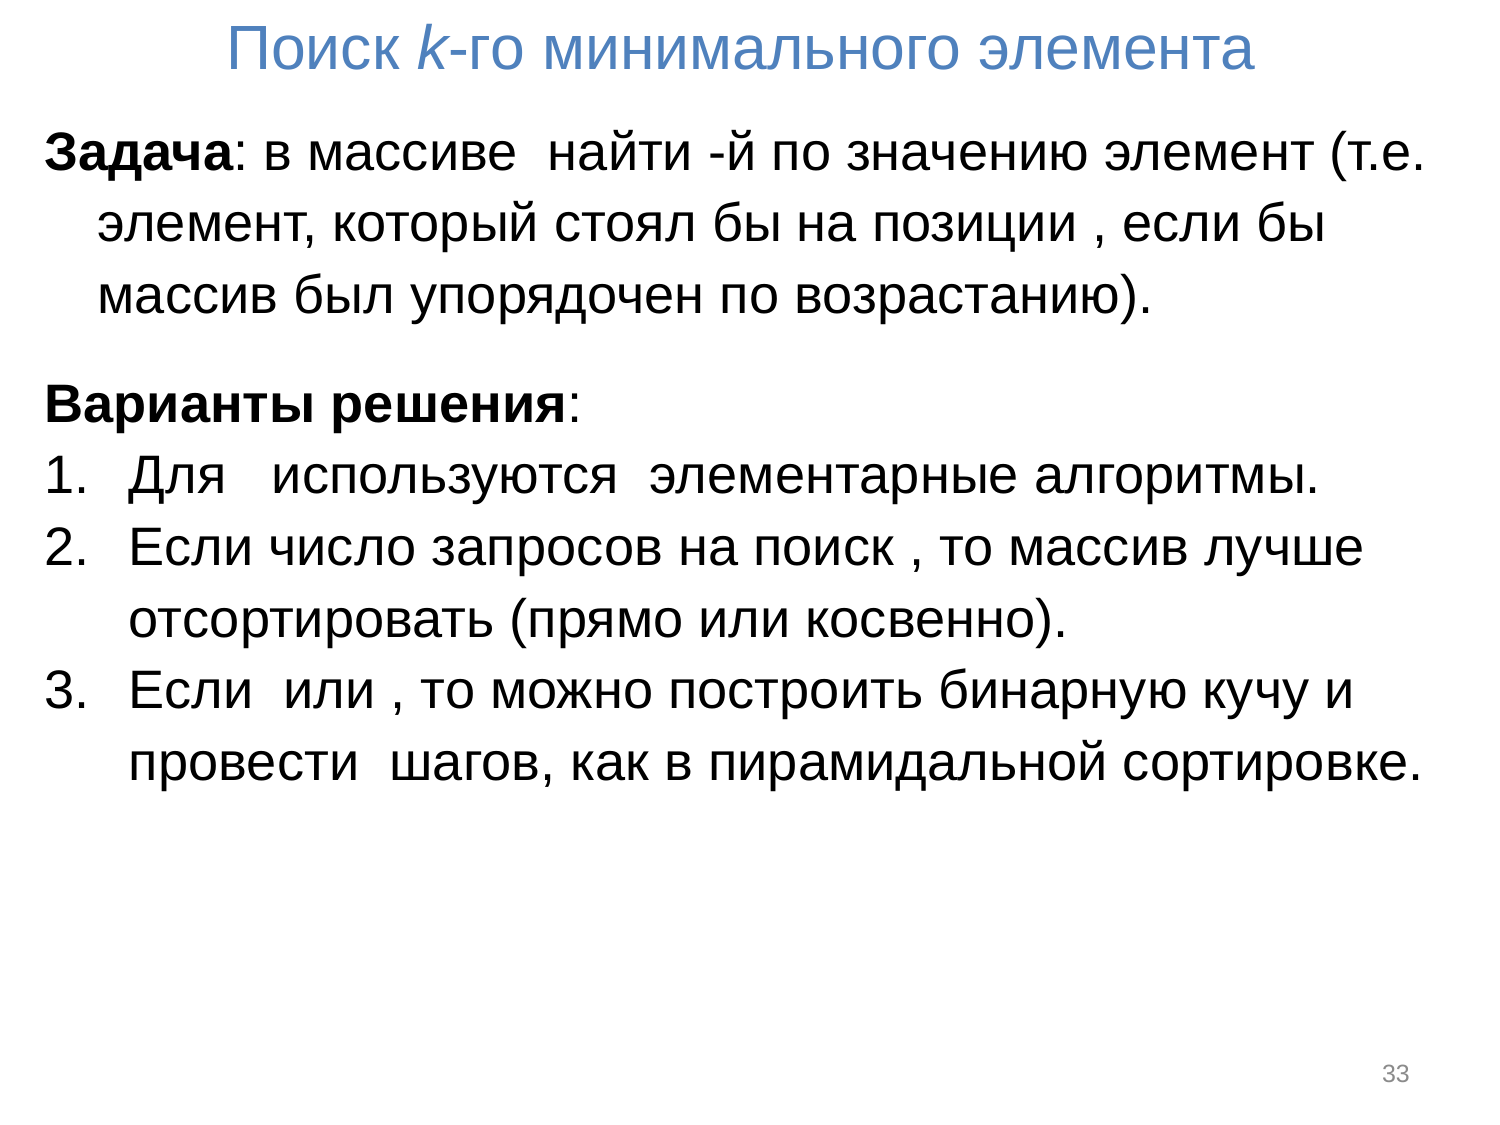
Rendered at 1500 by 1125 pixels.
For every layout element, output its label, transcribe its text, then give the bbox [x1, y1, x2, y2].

slide_number 33 [1074, 1042, 1425, 1103]
title Поиск k-го минимального элемента [0, 0, 1483, 90]
